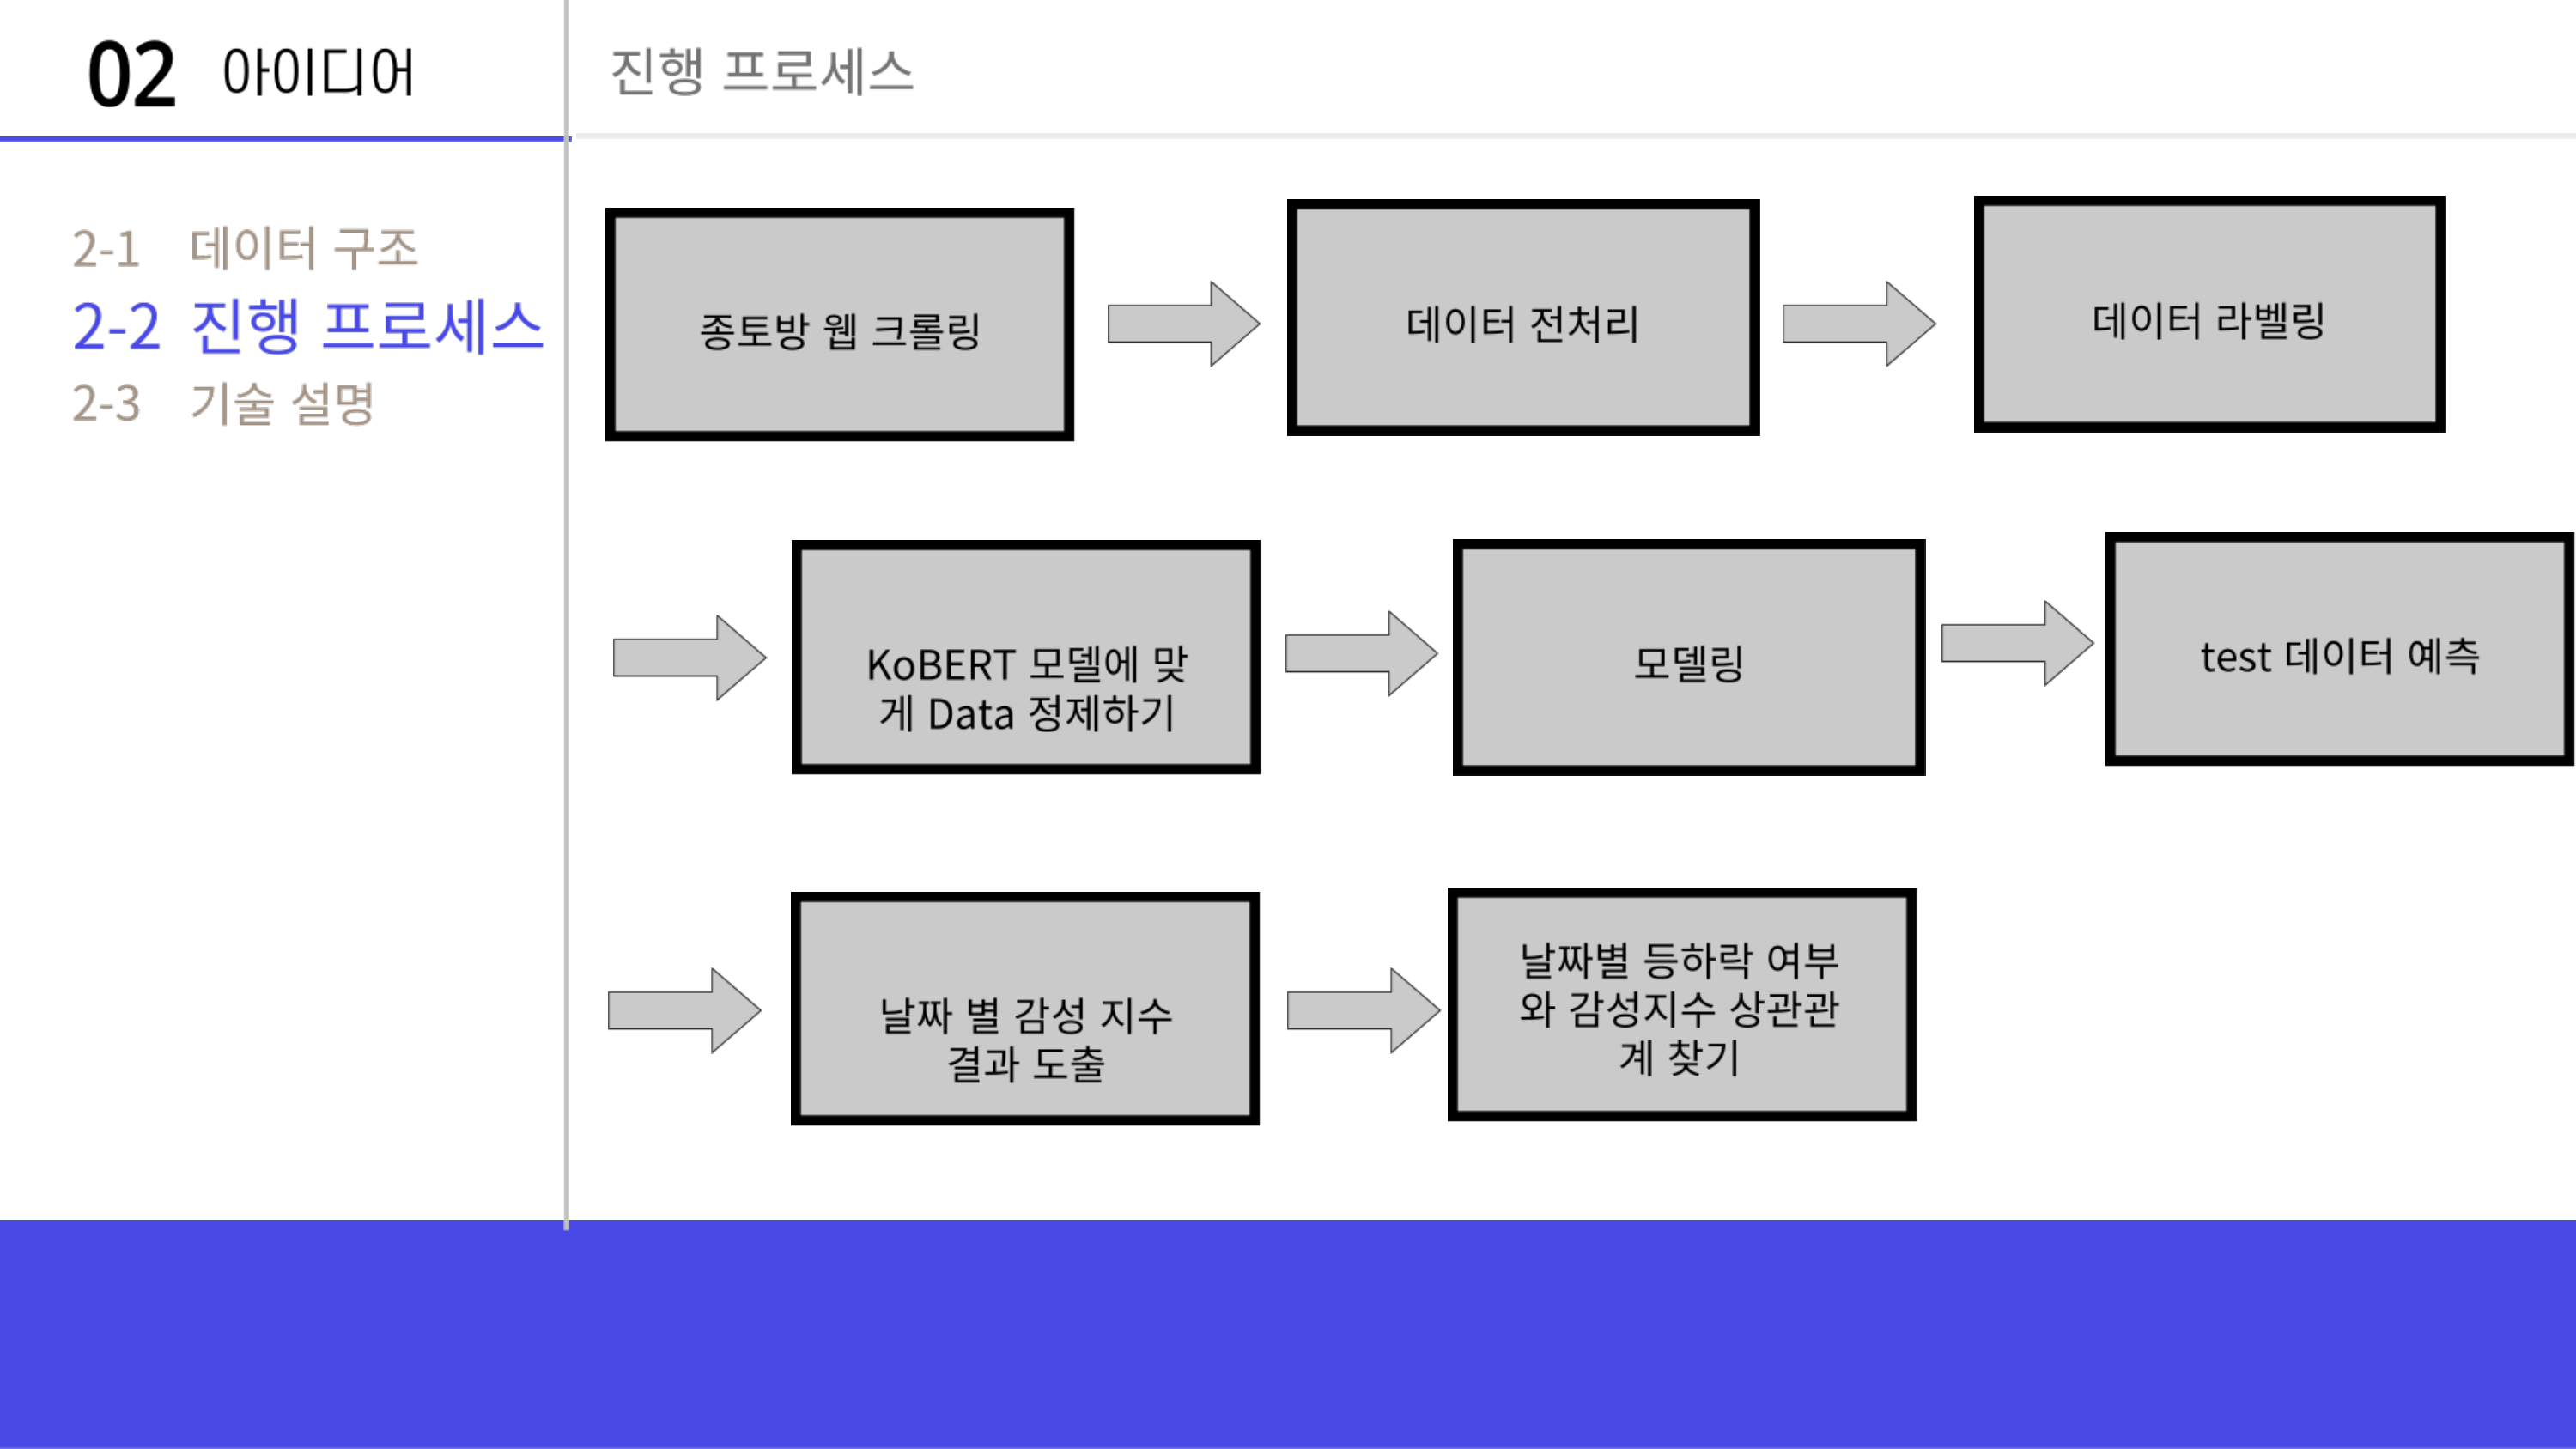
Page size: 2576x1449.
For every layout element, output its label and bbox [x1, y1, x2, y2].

picture [608, 967, 762, 1054]
text_box [1287, 199, 1760, 436]
picture [1285, 610, 1439, 698]
picture [1287, 967, 1442, 1054]
text_box [2105, 531, 2576, 767]
picture [1783, 281, 1937, 367]
picture [1941, 600, 2096, 687]
picture [575, 133, 2576, 139]
picture [598, 27, 939, 120]
text_box [1973, 196, 2446, 433]
text_box [792, 540, 1262, 776]
text_box [791, 891, 1261, 1127]
text_box [1453, 539, 1926, 776]
picture [0, 0, 2576, 1449]
picture [1448, 888, 1918, 1124]
text_box [605, 207, 1076, 443]
picture [1107, 281, 1261, 367]
